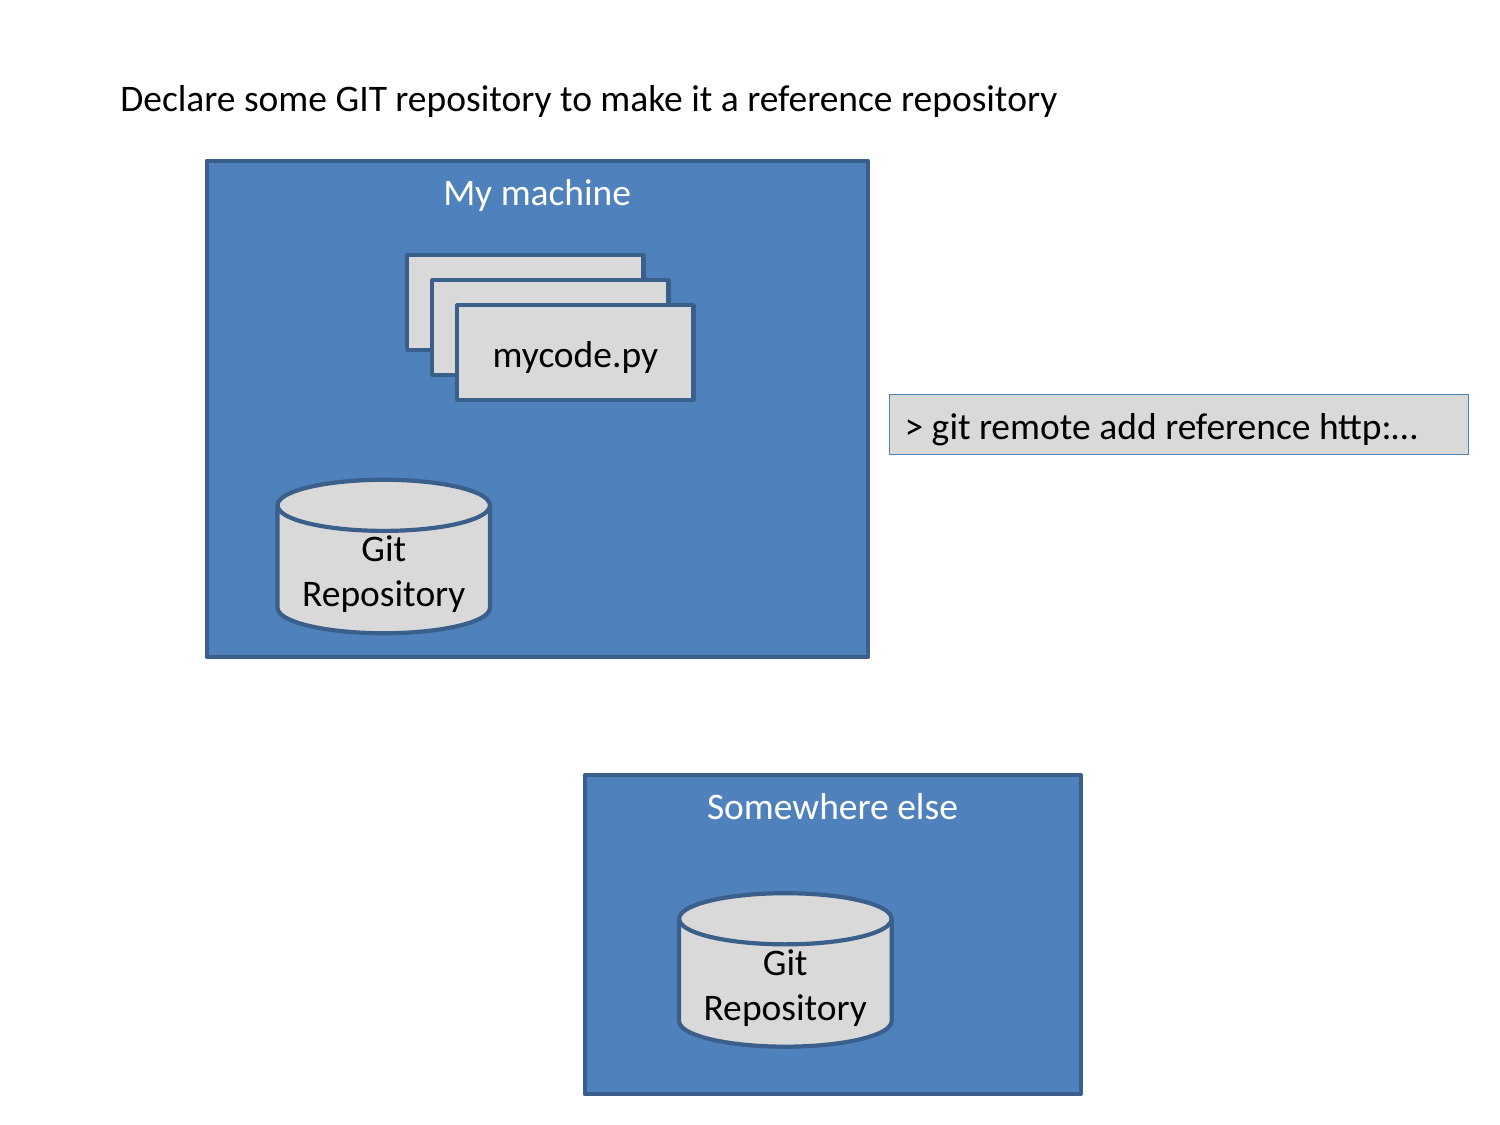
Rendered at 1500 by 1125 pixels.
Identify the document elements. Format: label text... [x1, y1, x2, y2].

text_box mycode.py [405, 253, 646, 352]
text_box > git remote add reference http:… [889, 394, 1469, 455]
text_box mycode.py [430, 278, 671, 377]
text_box Declare some GIT repository to make it a reference repository [105, 66, 1074, 127]
text_box Git Repository [676, 891, 894, 1049]
text_box Git Repository [275, 477, 493, 636]
text_box mycode.py [455, 303, 696, 402]
text_box My machine [205, 159, 870, 659]
text_box Somewhere else [583, 773, 1083, 1096]
